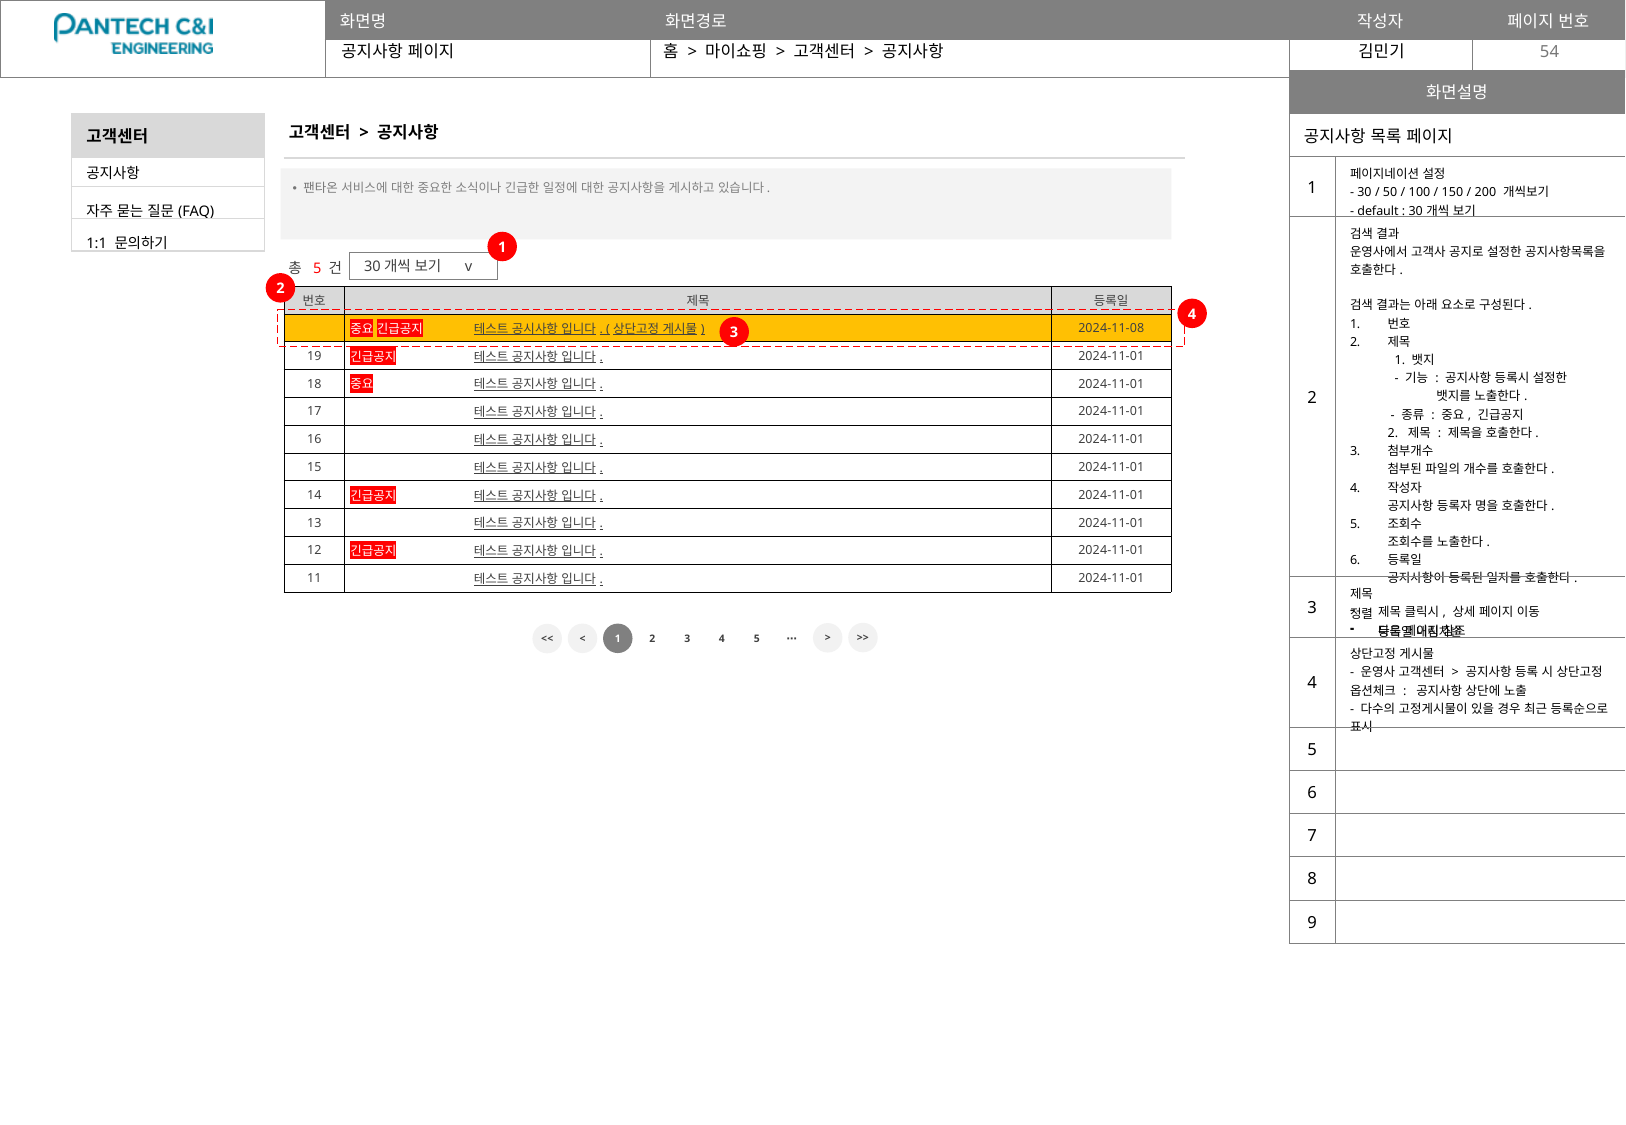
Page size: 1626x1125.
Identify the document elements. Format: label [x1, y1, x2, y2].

table_cell [1052, 481, 1171, 508]
table_cell [1336, 217, 1625, 576]
table_cell [1336, 857, 1625, 900]
table_cell [1290, 217, 1335, 576]
text_box [273, 109, 574, 155]
table_cell [345, 481, 1051, 508]
table_header [345, 287, 1051, 309]
table_cell [285, 426, 344, 453]
table_cell [285, 509, 344, 536]
table_cell [1290, 157, 1335, 216]
table_cell [72, 187, 264, 218]
table_header [72, 115, 264, 157]
picture [54, 13, 213, 54]
table_cell [1052, 509, 1171, 536]
table_cell [1052, 537, 1171, 564]
table_header [285, 291, 344, 309]
table_cell [285, 398, 344, 425]
table_cell [345, 426, 1051, 453]
table_cell [345, 509, 1051, 536]
table_cell [345, 565, 1051, 592]
table_cell [1290, 901, 1335, 943]
table_header [1290, 71, 1625, 113]
table_cell [285, 454, 344, 480]
table_cell [1290, 857, 1335, 900]
table_cell [1290, 638, 1335, 727]
table_cell [1336, 901, 1625, 943]
table_cell [345, 347, 1051, 369]
slide_number [1474, 33, 1625, 70]
table_cell [345, 537, 1051, 564]
table_cell [1336, 771, 1625, 813]
table_cell [285, 565, 344, 592]
table_cell [345, 398, 1051, 425]
table_cell [72, 219, 264, 250]
table_cell [1052, 454, 1171, 480]
table_cell [345, 454, 1051, 480]
table_cell [1052, 565, 1171, 592]
table_cell [1290, 728, 1335, 770]
table_cell [1336, 728, 1625, 770]
table_cell [1336, 814, 1625, 856]
table_cell [1052, 347, 1171, 369]
table_header [1052, 287, 1171, 309]
table_cell [1336, 638, 1625, 727]
table_cell [345, 370, 1051, 397]
table_cell [1052, 398, 1171, 425]
table_cell [1290, 577, 1335, 637]
table_cell [1290, 771, 1335, 813]
table_cell [285, 537, 344, 564]
table_cell [1290, 114, 1625, 156]
table_cell [72, 158, 264, 186]
table_cell [285, 370, 344, 397]
text_box [277, 298, 1207, 347]
table_cell [1336, 577, 1625, 637]
table_cell [1336, 157, 1625, 216]
table_cell [1052, 426, 1171, 453]
text_box [265, 168, 1172, 303]
text_box [531, 622, 879, 654]
table_cell [1052, 370, 1171, 397]
table_cell [285, 347, 344, 369]
table_cell [1290, 814, 1335, 856]
text_box [326, 33, 1091, 68]
table_cell [285, 481, 344, 508]
